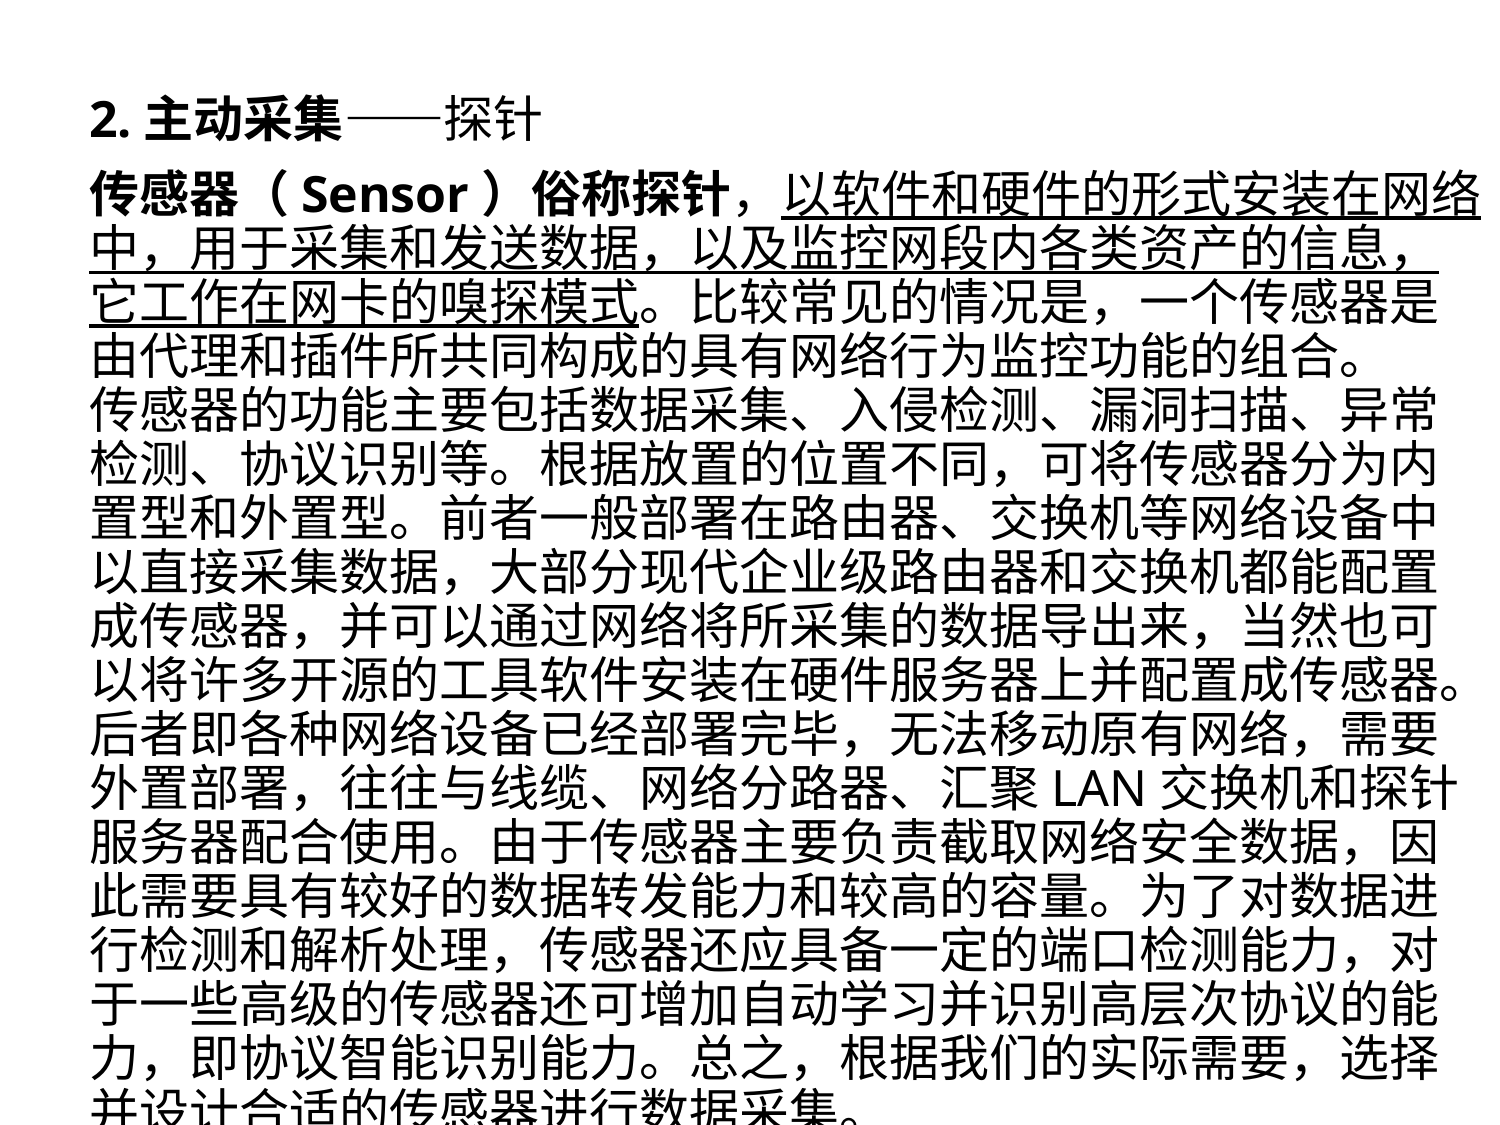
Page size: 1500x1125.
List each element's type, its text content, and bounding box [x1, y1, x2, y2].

list 2.主动采集——探针 传感器（Sensor）俗称探针，以软件和硬件的形式安装在网络中，用于采集和发送数据，以及监控网段内各类资产的信息，它工作在网卡的嗅探模式。比较常见的情况是，一个传感器是由代理和插件所共同构成的具有网络行为监控功能的组合。 传感器的功能主要包括数据采集、入侵检测、漏洞扫描、异常检测、协议识别等。根据放置的位置不同，可将传感器分为内置型和外置型。前者一般部署在路由器、交换机等网络设备中以直接采集数据，大部分现代企业级路由器和交换机都能配置成传感器，并可以通过网络将所采集的数据导出来，当然也可以将许多开源的工具软件安装在硬件服务器上并配置成传感器。后者即各种网络设备已经部署完毕，无法移动原有网络，需要外置部署，往往与线缆、网络分路器、汇聚LAN交换机和探针服务器配合使用。由于传感器主要负责截取网络安全数据，因此需要具有较好的数据转发能力和较高的容量。为了对数据进行检测和解析处理，传感器还应具备一定的端口检测能力，对于一些高级的传感器还可增加自动学习并识别高层次协议的能力，即协议智能识别能力。总之，根据我们的实际需要，选择并设计合适的传感器进行数据采集。 [74, 87, 1500, 1082]
